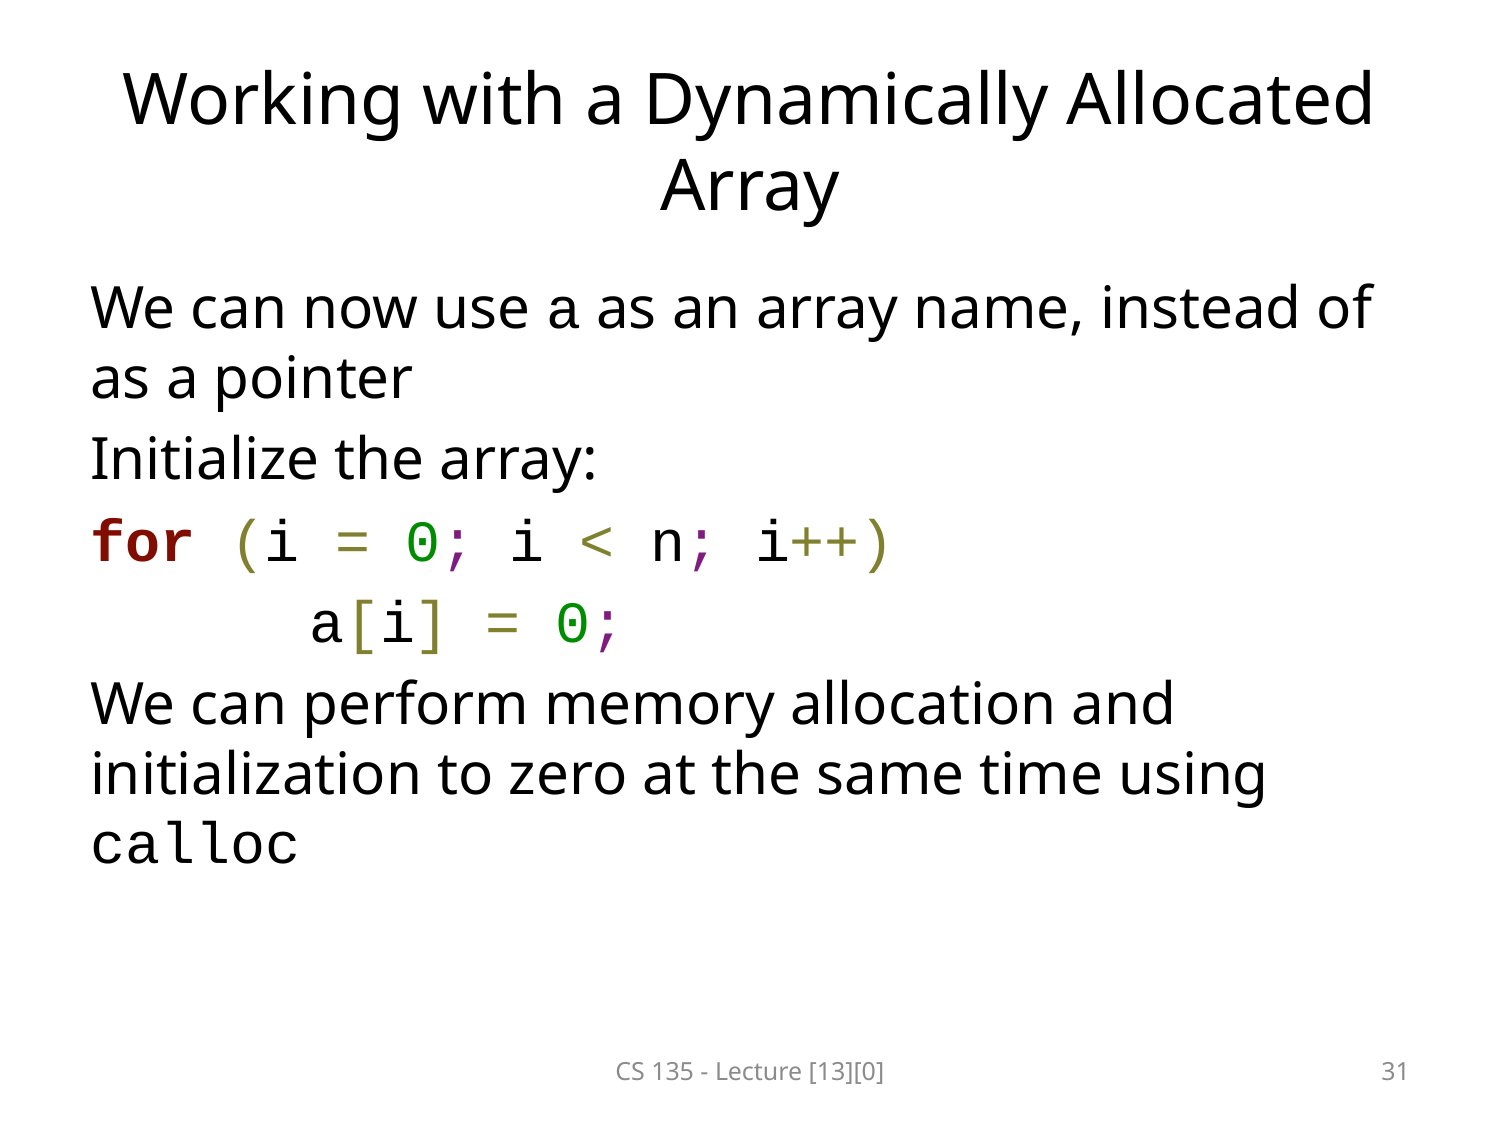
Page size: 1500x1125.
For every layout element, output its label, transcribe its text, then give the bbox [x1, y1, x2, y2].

title Working with a Dynamically Allocated Array [75, 45, 1425, 233]
list We can now use a as an array name, instead of as a pointer Initialize the array: for (i = 0; i < n; i++) a[i] = 0; We can perform memory allocation and initialization to zero at the same time using calloc [75, 262, 1425, 1005]
footer CS 135 - Lecture [13][0] [512, 1042, 988, 1103]
slide_number 31 [1074, 1042, 1425, 1103]
